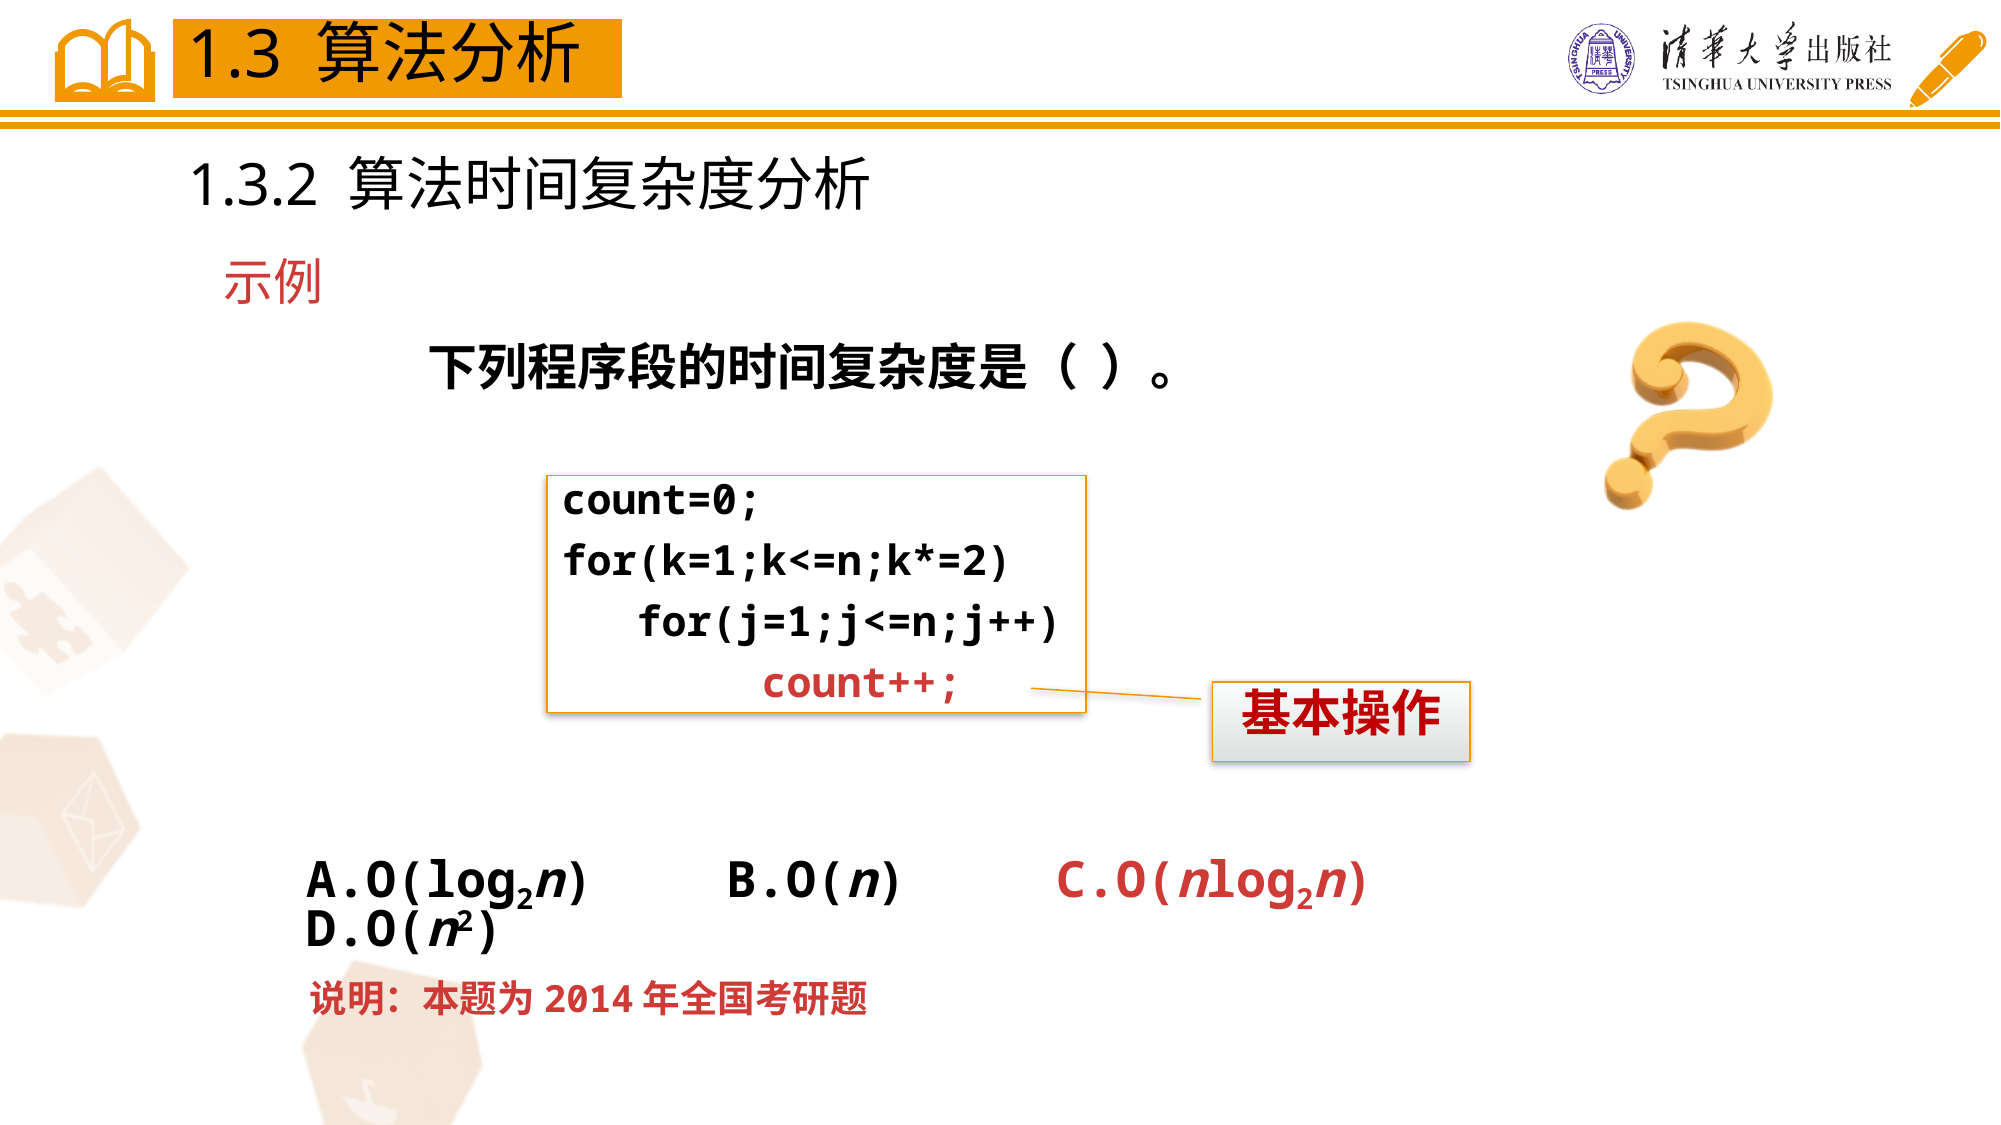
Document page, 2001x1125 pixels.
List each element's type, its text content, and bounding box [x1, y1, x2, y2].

text_box 基本操作 [1212, 681, 1471, 762]
picture [1280, 0, 2001, 733]
text_box 1.3.2 算法时间复杂度分析 [173, 153, 918, 225]
text_box 1.3 算法分析 [173, 19, 622, 98]
text_box 下列程序段的时间复杂度是（ ）。 [413, 339, 1276, 403]
text_box 说明：本题为2014年全国考研题 [295, 976, 952, 1028]
text_box 示例 [208, 255, 359, 318]
text_box count=0; for(k=1;k<=n;k*=2) for(j=1;j<=n;j++) count++; [546, 475, 1087, 713]
text_box 基本操作 [1030, 687, 1201, 700]
text_box A.O(log2n) B.O(n) C.O(nlog2n) D.O(n2) [291, 845, 1756, 964]
picture [1936, 78, 1948, 90]
